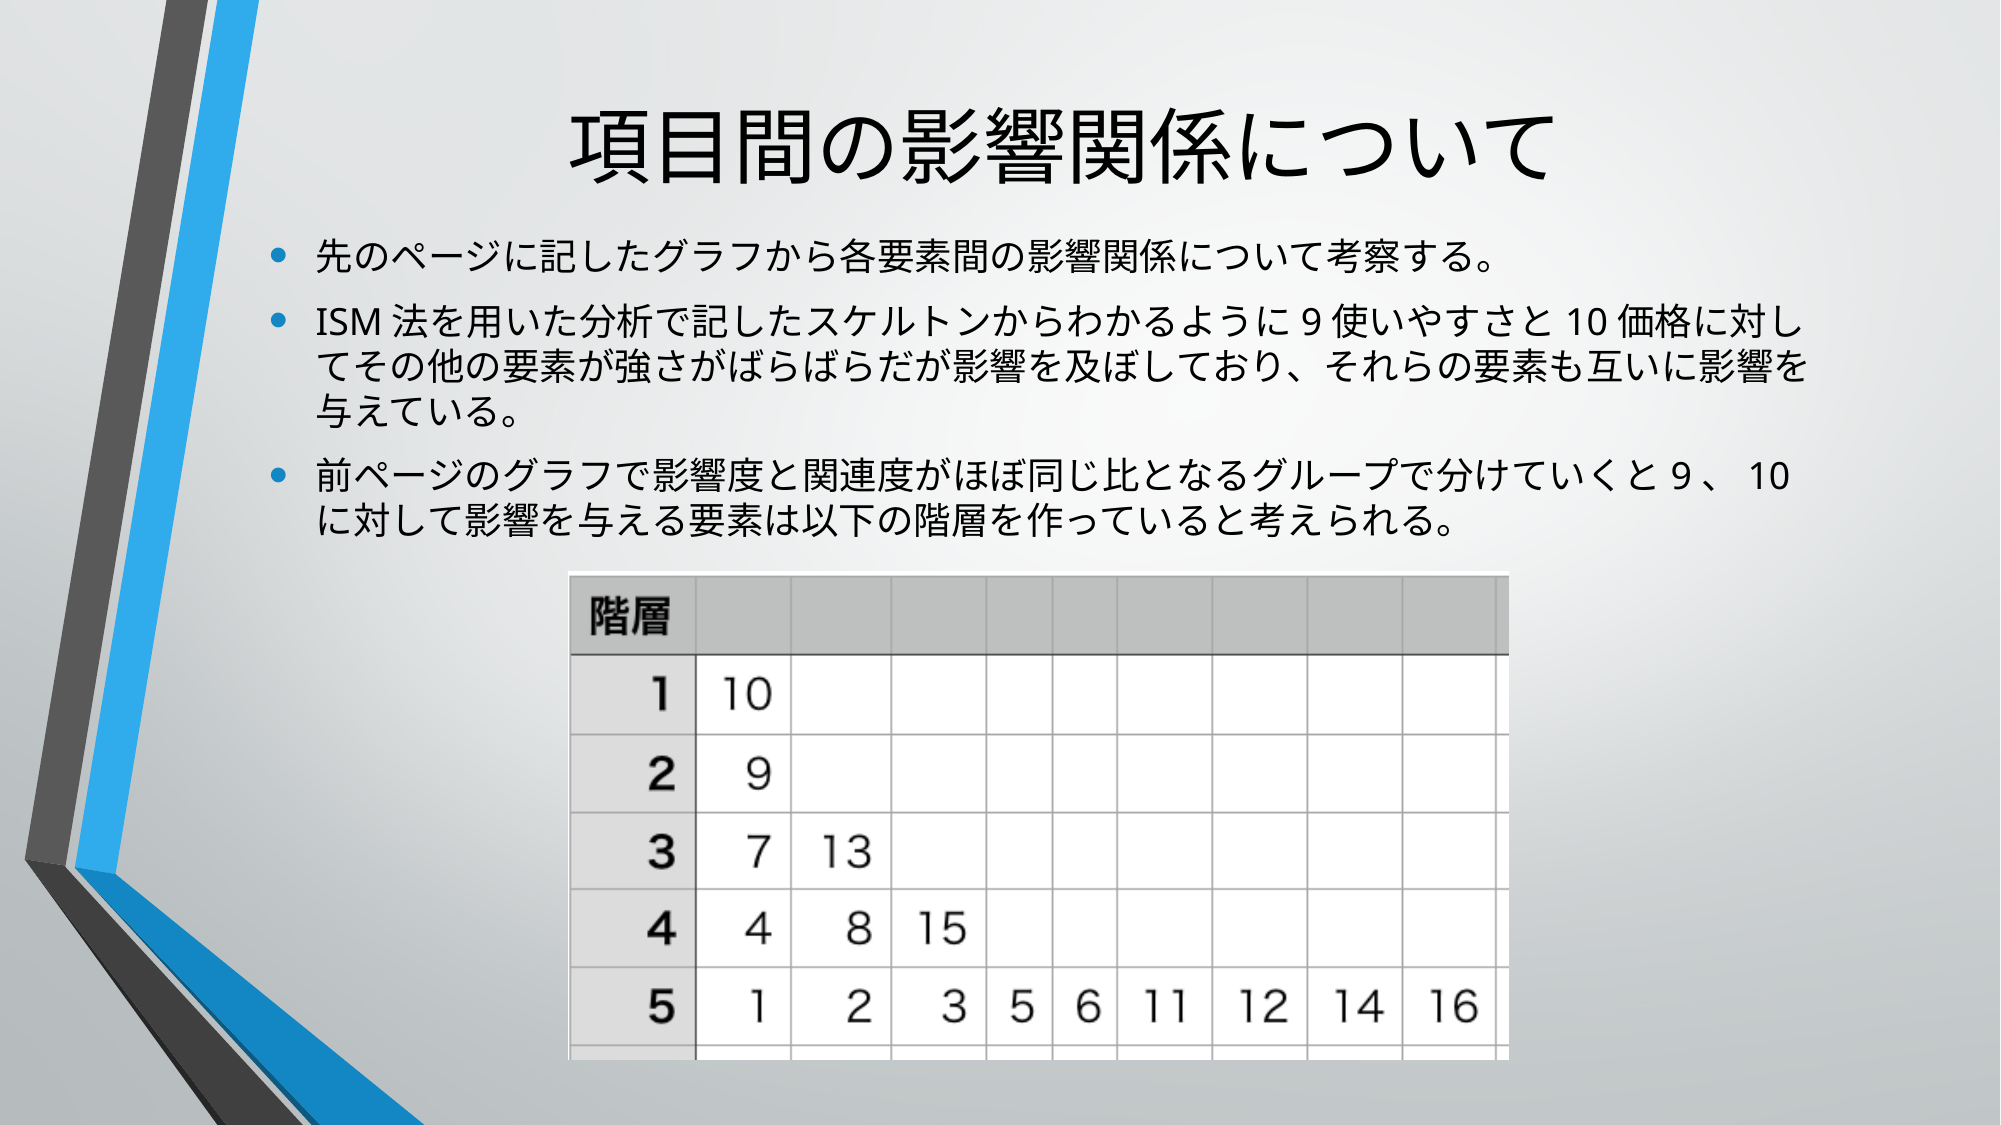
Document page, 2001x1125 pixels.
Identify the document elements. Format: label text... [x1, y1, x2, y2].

list 先のページに記したグラフから各要素間の影響関係について考察する。 ISM法を用いた分析で記したスケルトンからわかるように9使いやすさと10価格に対してその他の要素が強さがばらばらだが影響を及ぼしており、それらの要素も互いに影響を与えている。 前ページのグラフで影響度と関連度がほぼ同じ比となるグループで分けていくと9、10に対して影響を与える要素は以下の階層を作っていると考えられる。 [253, 163, 1844, 677]
picture [568, 571, 1509, 1060]
title 項目間の影響関係について [243, 0, 1887, 288]
